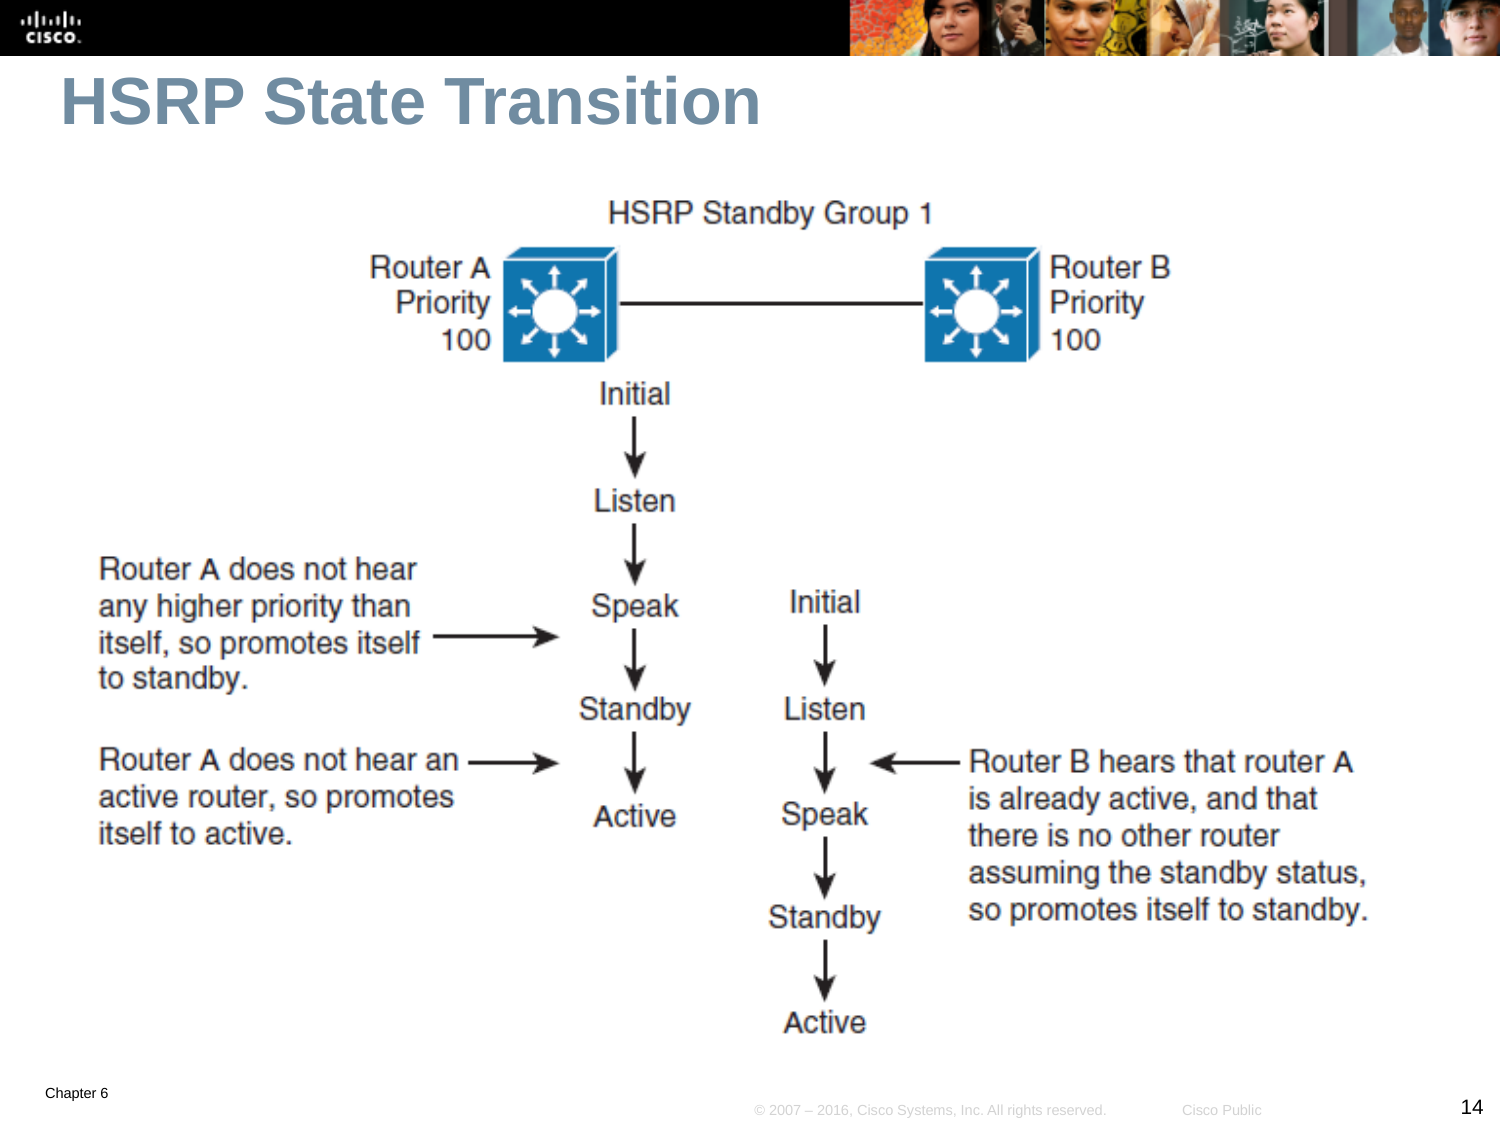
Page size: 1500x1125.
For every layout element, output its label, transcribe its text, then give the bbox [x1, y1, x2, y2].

title HSRP State Transition [45, 59, 1444, 182]
picture [0, 0, 1500, 56]
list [45, 164, 1390, 1053]
